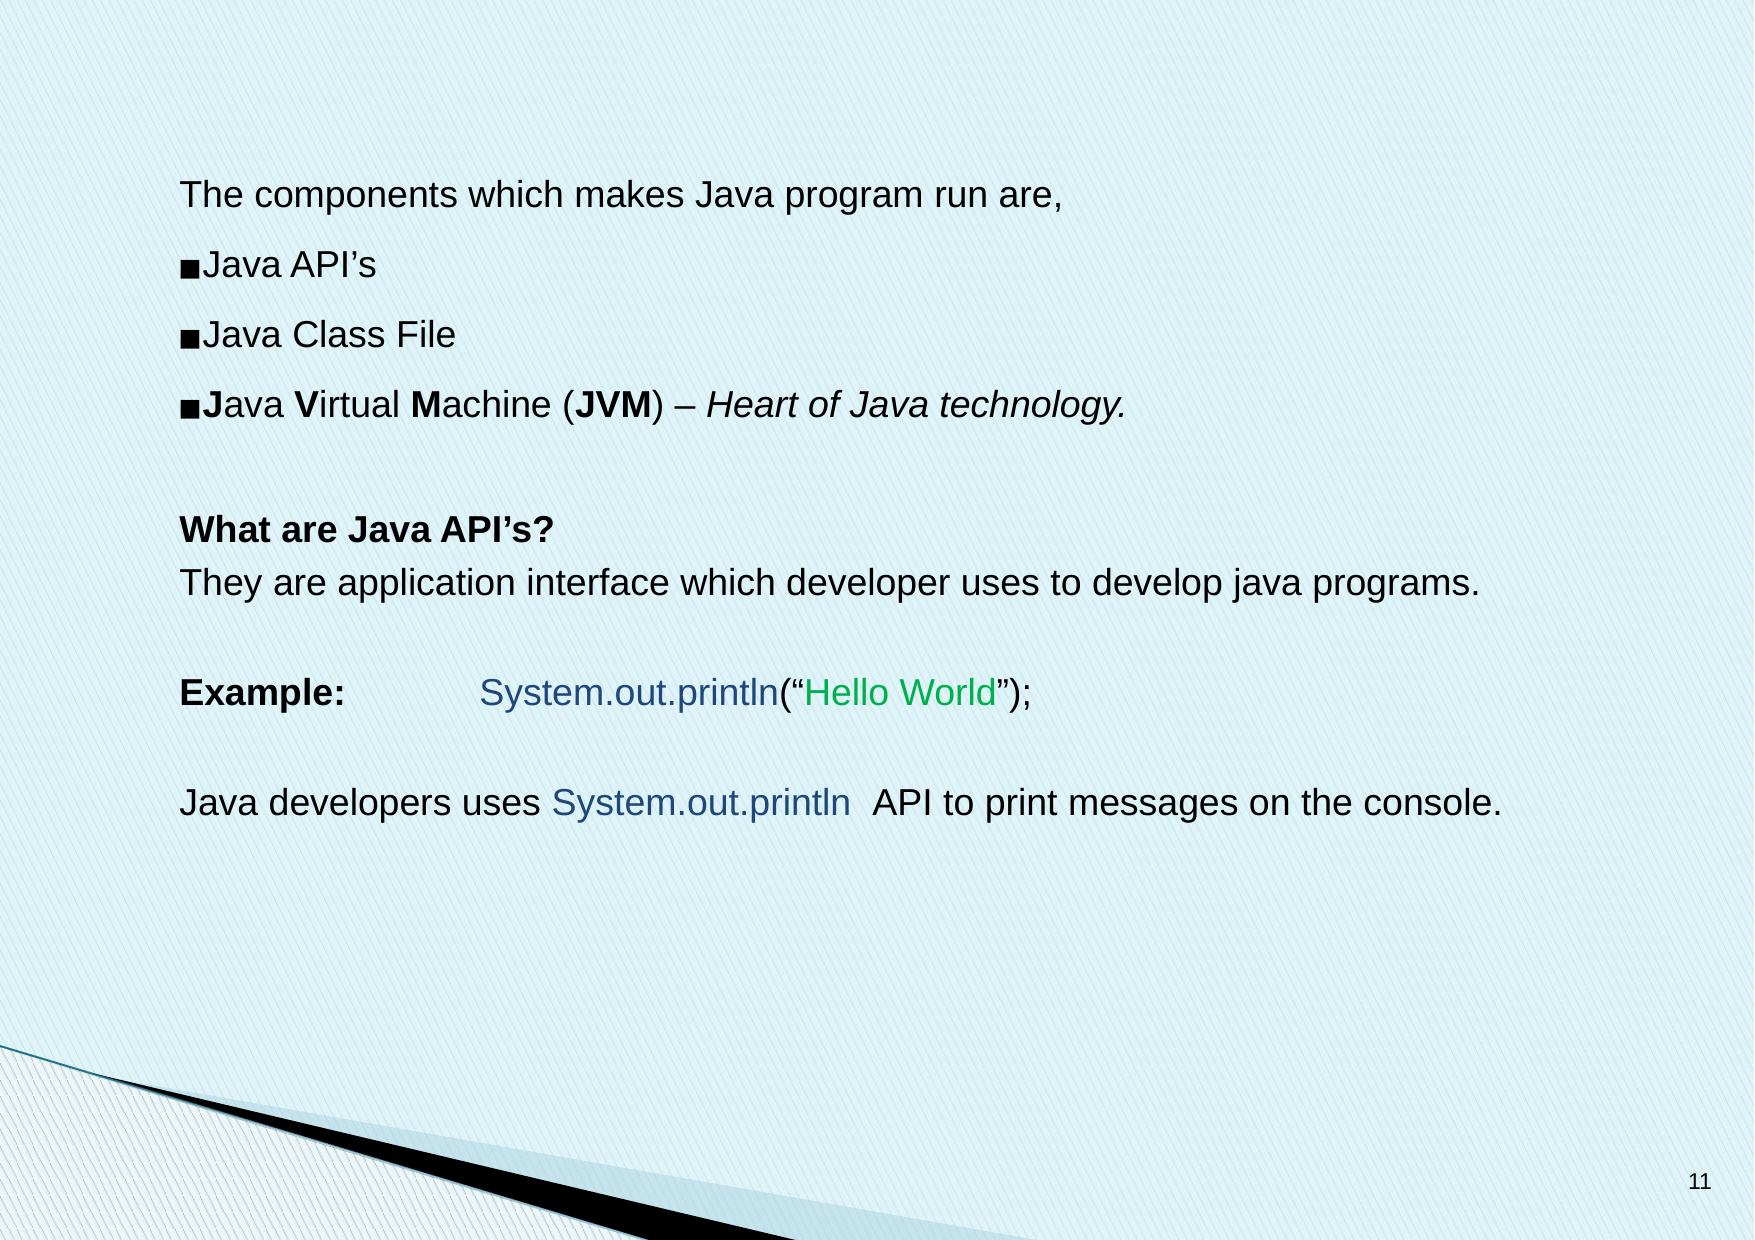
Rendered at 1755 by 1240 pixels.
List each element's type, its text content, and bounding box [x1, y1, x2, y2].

text_box ‹#› [1658, 1158, 1730, 1225]
picture [0, 0, 1755, 1240]
text_box The components which makes Java program run are, Java API’s Java Class File Java Virtual Machine (JVM) – Heart of Java technology. What are Java API’s? They are application interface which developer uses to develop java programs. Example: System.out.println(“Hello World”); Java developers uses System.out.println API to print messages on the console. [177, 169, 1505, 823]
